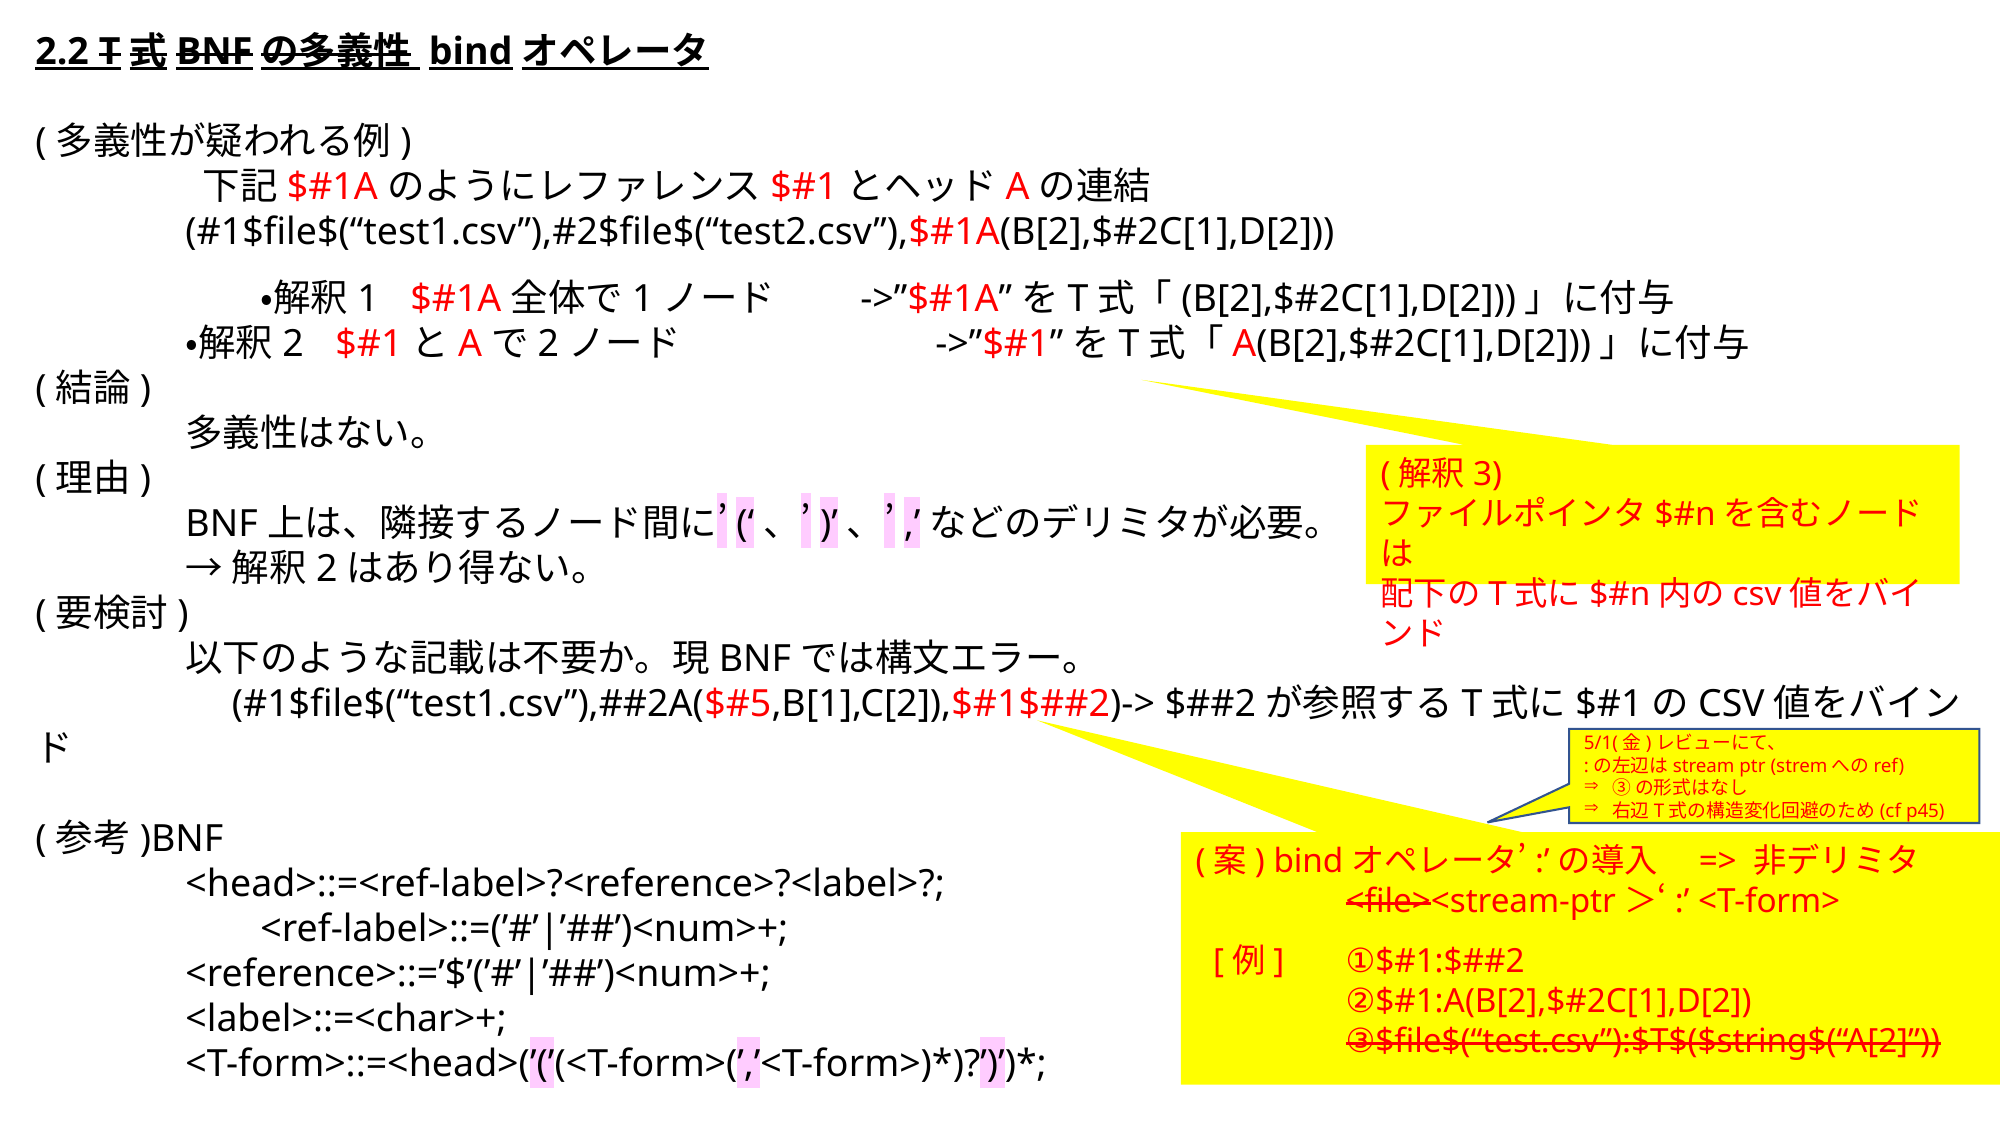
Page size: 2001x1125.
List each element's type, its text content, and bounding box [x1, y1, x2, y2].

text_box (解釈3) ファイルポインタ$#nを含むノードは 配下のT式に$#n内のcsv値をバインド [1141, 378, 1961, 586]
text_box (案) bindオペレータ’:’の導入 => 非デリミタ <file><stream-ptr＞‘:’ <T-form> [例] ①$#1:$##2 ②$#1:A(B[2],$#2C[1],D[2]) ③$file$(“test.csv”):$T$($string$(“A[2]”)) [1036, 719, 2000, 1086]
text_box 2.2 T式BNFの多義性 bindオペレータ (多義性が疑われる例) 下記$#1Aのようにレファレンス$#1とヘッドAの連結 (#1$file$(“test1.csv”),#2$file$(“test2.csv”),$#1A(B[2],$#2C[1],D[2])) ・解釈1 $#1A全体で1ノード ->”$#1A”をT式「(B[2],$#2C[1],D[2]))」に付与 ・解釈2 $#1とAで2ノード ->”$#1”をT式「A(B[2],$#2C[1],D[2]))」に付与 (結論) 多義性はない。 (理由) BNF上は、隣接するノード間に’(‘、’)’、’,’などのデリミタが必要。 →解釈2はあり得ない。 (要検討) 以下のような記載は不要か。現BNFでは構文エラー。 (#1$file$(“test1.csv”),##2A($#5,B[1],C[2]),$#1$##2)-> $##2が参照するT式に$#1のCSV値をバインド (参考)BNF <head>::=<ref-label>?<reference>?<label>?; <ref-label>::=(’#’|’##’)<num>+; <reference>::=’$’(’#’|’##’)<num>+; <label>::=<char>+; <T-form>::=<head>(’(’(<T-form>(’,’<T-form>)*)?’)’)*; [20, 19, 2000, 1125]
text_box 5/1(金)レビューにて、 :の左辺はstream ptr (stremへのref) ③の形式はなし 右辺T式の構造変化回避のため(cf p45) [1487, 727, 1981, 825]
